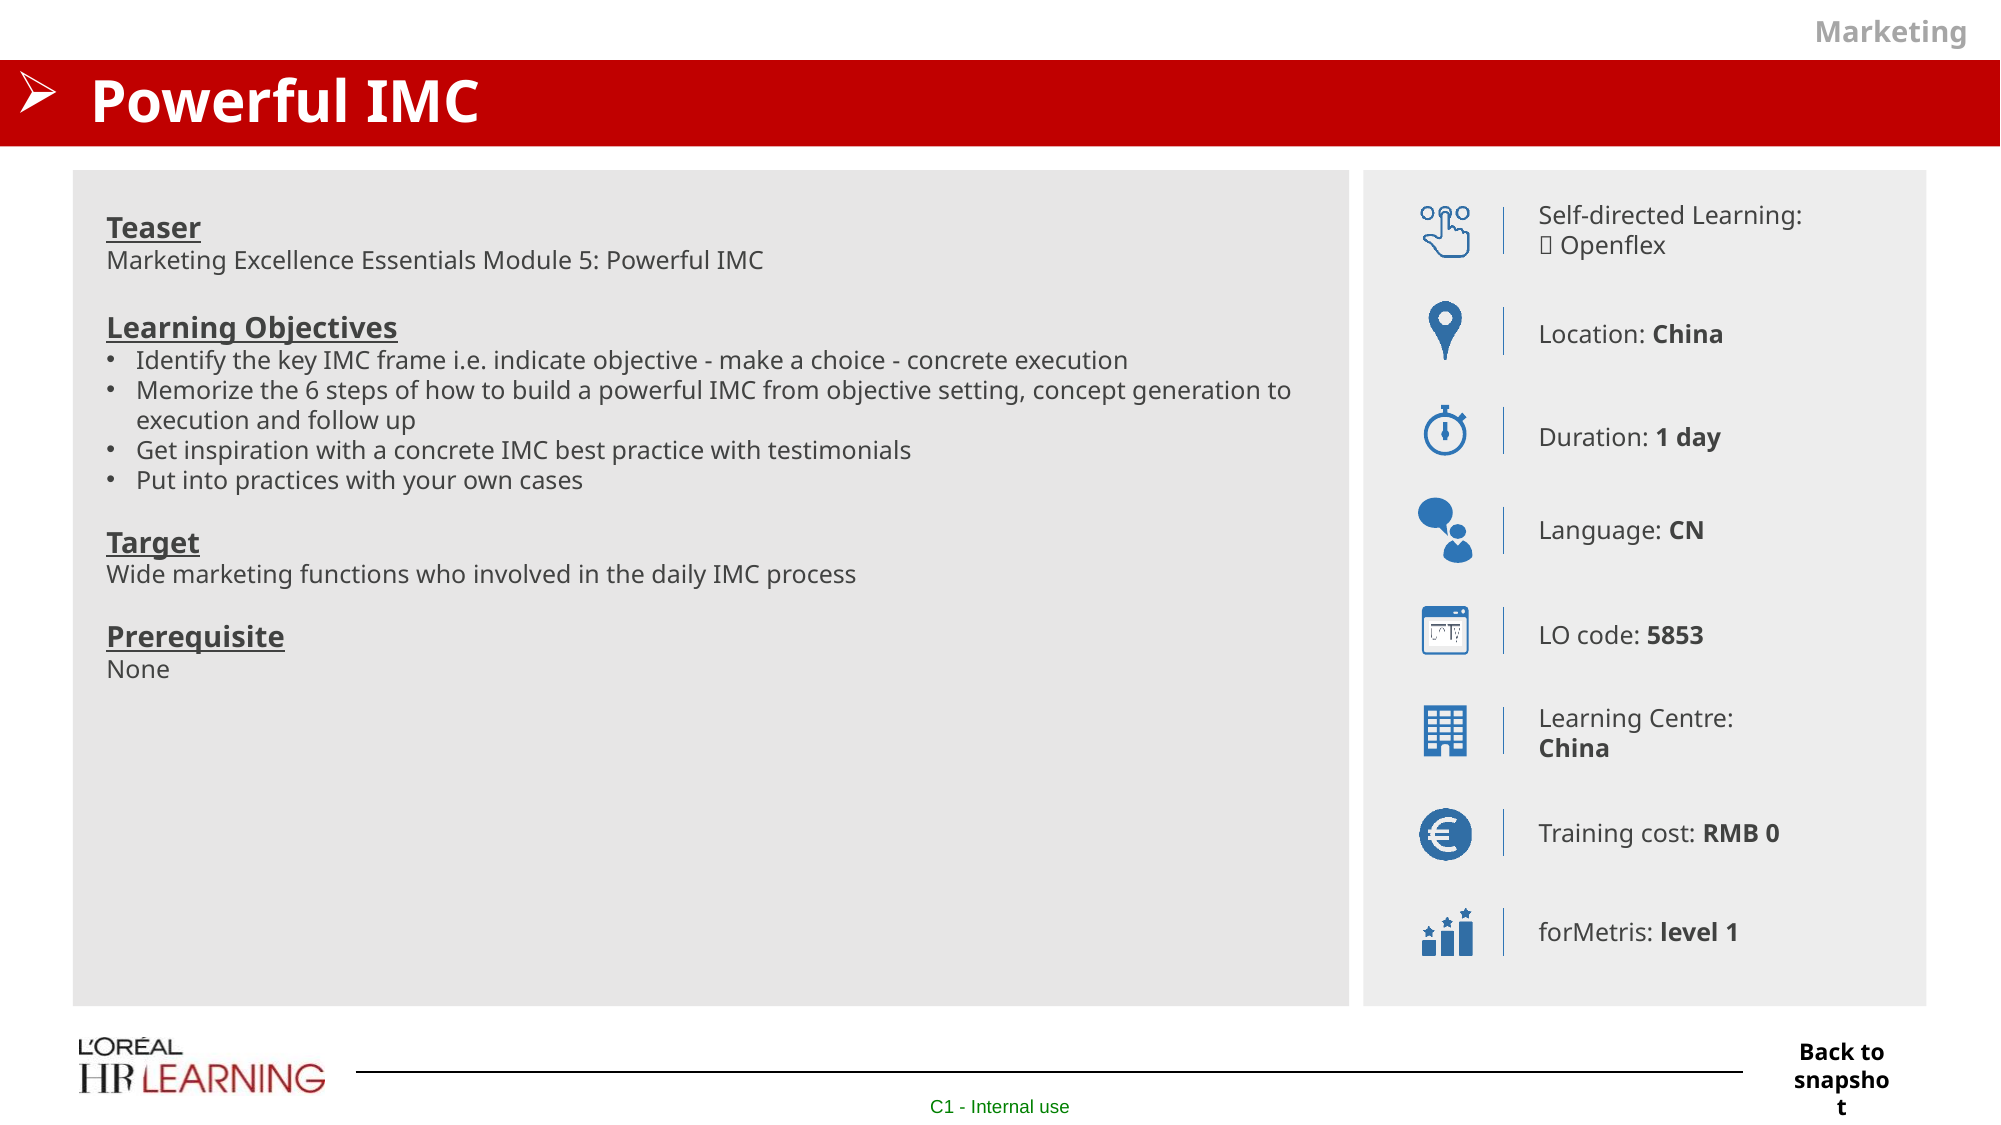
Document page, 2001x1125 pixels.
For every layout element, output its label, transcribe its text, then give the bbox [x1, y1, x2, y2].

text_box Learning Centre: China [1523, 695, 1894, 770]
picture [1429, 621, 1462, 646]
text_box Self-directed Learning:  Openflex [1523, 192, 1927, 268]
text_box Marketing [1185, 6, 1983, 91]
text_box Training cost: RMB 0 [1523, 810, 1883, 855]
text_box Location: China [1523, 311, 1926, 356]
text_box LO code: 5853 [1523, 612, 1883, 657]
text_box Language: CN [1523, 507, 1909, 553]
text_box Back to snapshot [1775, 1030, 1909, 1125]
title Powerful IMC [0, 60, 2000, 147]
text_box Teaser Marketing Excellence Essentials Module 5: Powerful IMC Learning Objectives Identify the key IMC frame i.e. indicate objective - make a choice - concrete execution Memorize the 6 steps of how to build a powerful IMC from objective setting, concept generation to execution and follow up Get inspiration with a concrete IMC best practice with testimonials Put into practices with your own cases Target Wide marketing functions who involved in the daily IMC process Prerequisite None [91, 202, 1347, 1031]
text_box forMetris: level 1 [1523, 909, 1883, 954]
picture [79, 1037, 325, 1096]
text_box Duration: 1 day [1523, 414, 1834, 459]
